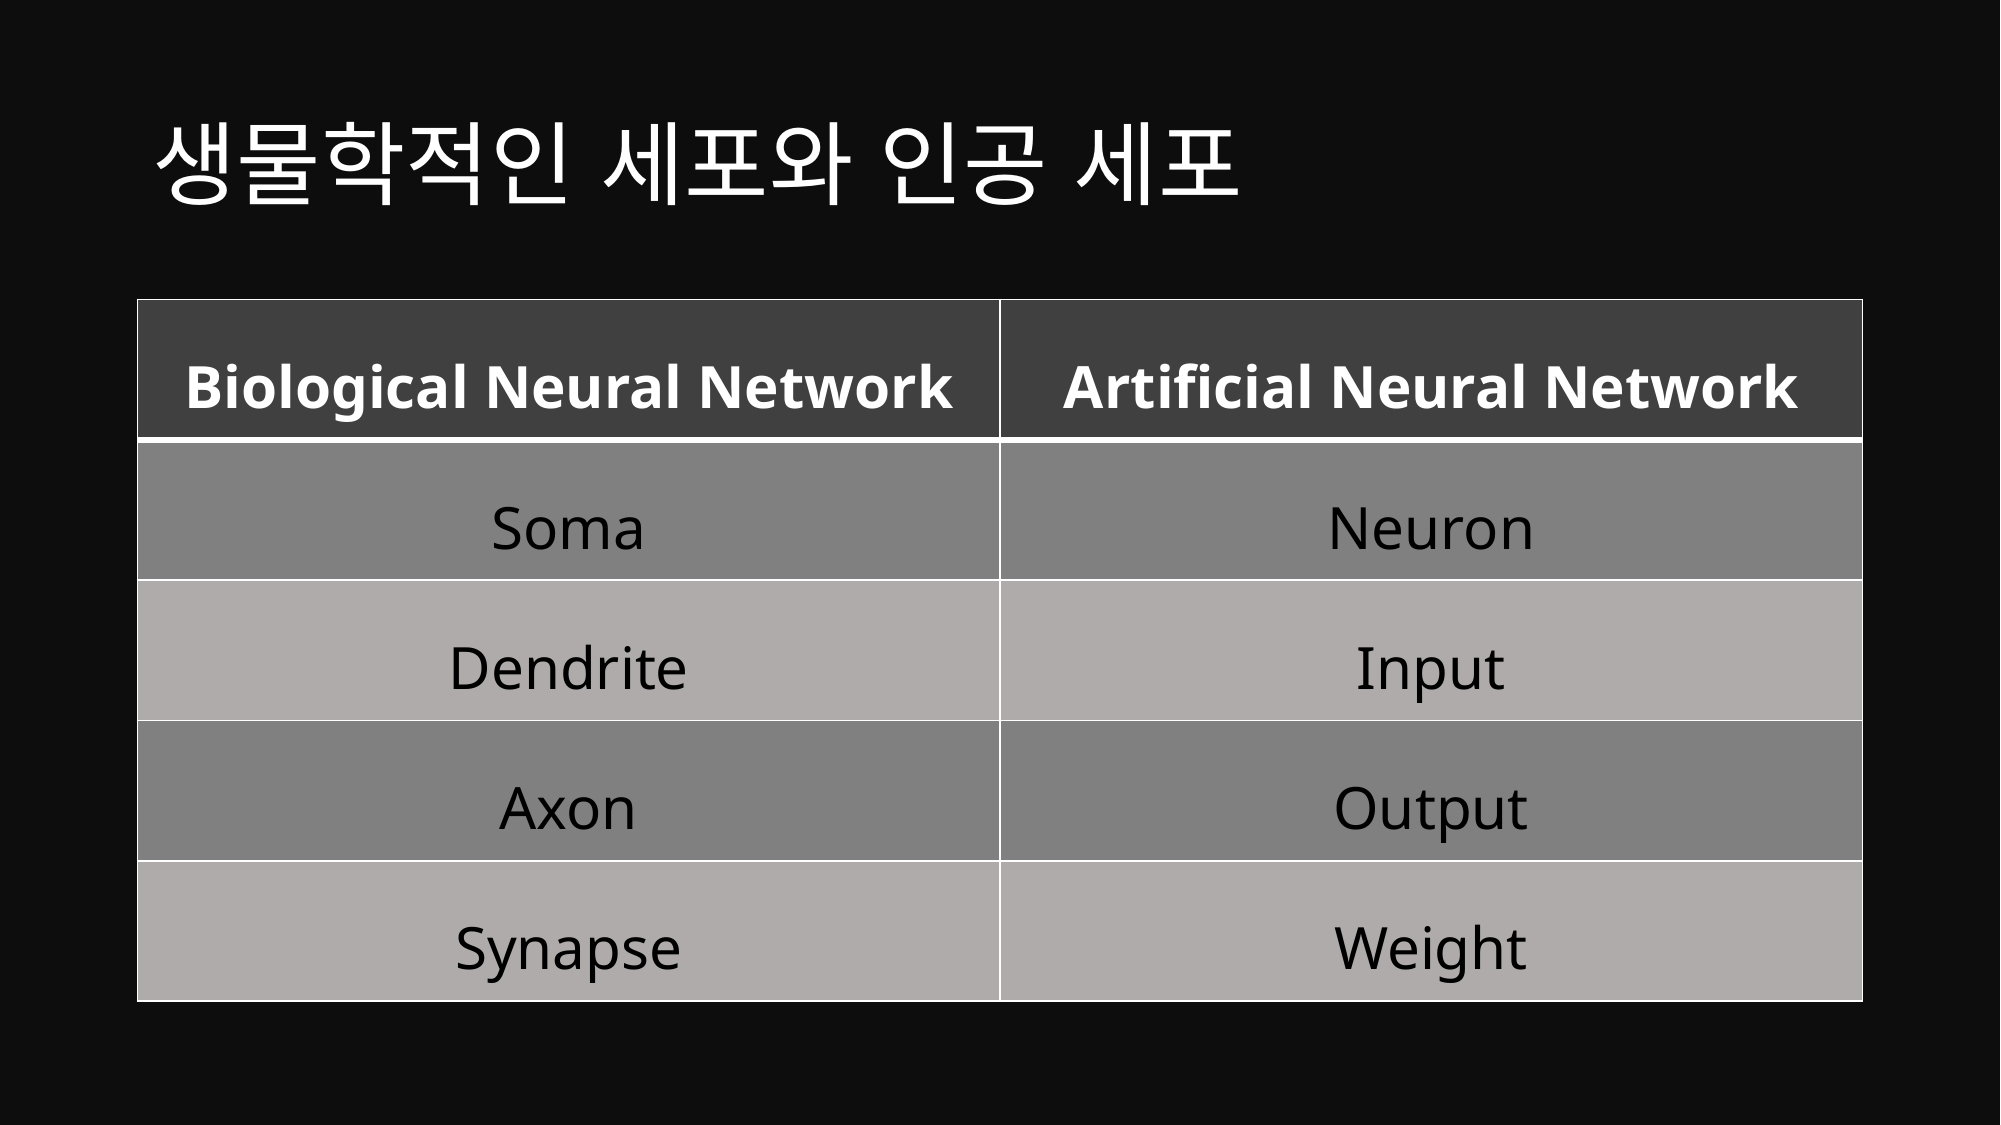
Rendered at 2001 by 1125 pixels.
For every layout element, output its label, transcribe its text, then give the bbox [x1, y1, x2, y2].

table_cell Dendrite [138, 581, 999, 720]
title 생물학적인 세포와 인공 세포 [137, 59, 1863, 278]
table_cell Weight [1001, 862, 1862, 1000]
table_header Biological Neural Network [138, 300, 999, 437]
table_cell Input [1001, 581, 1862, 720]
table_cell Neuron [1001, 443, 1862, 579]
table_cell Output [1001, 721, 1862, 860]
table_header Artificial Neural Network [1001, 300, 1862, 437]
table_cell Soma [138, 443, 999, 579]
table_cell Synapse [138, 862, 999, 1000]
table_cell Axon [138, 721, 999, 860]
